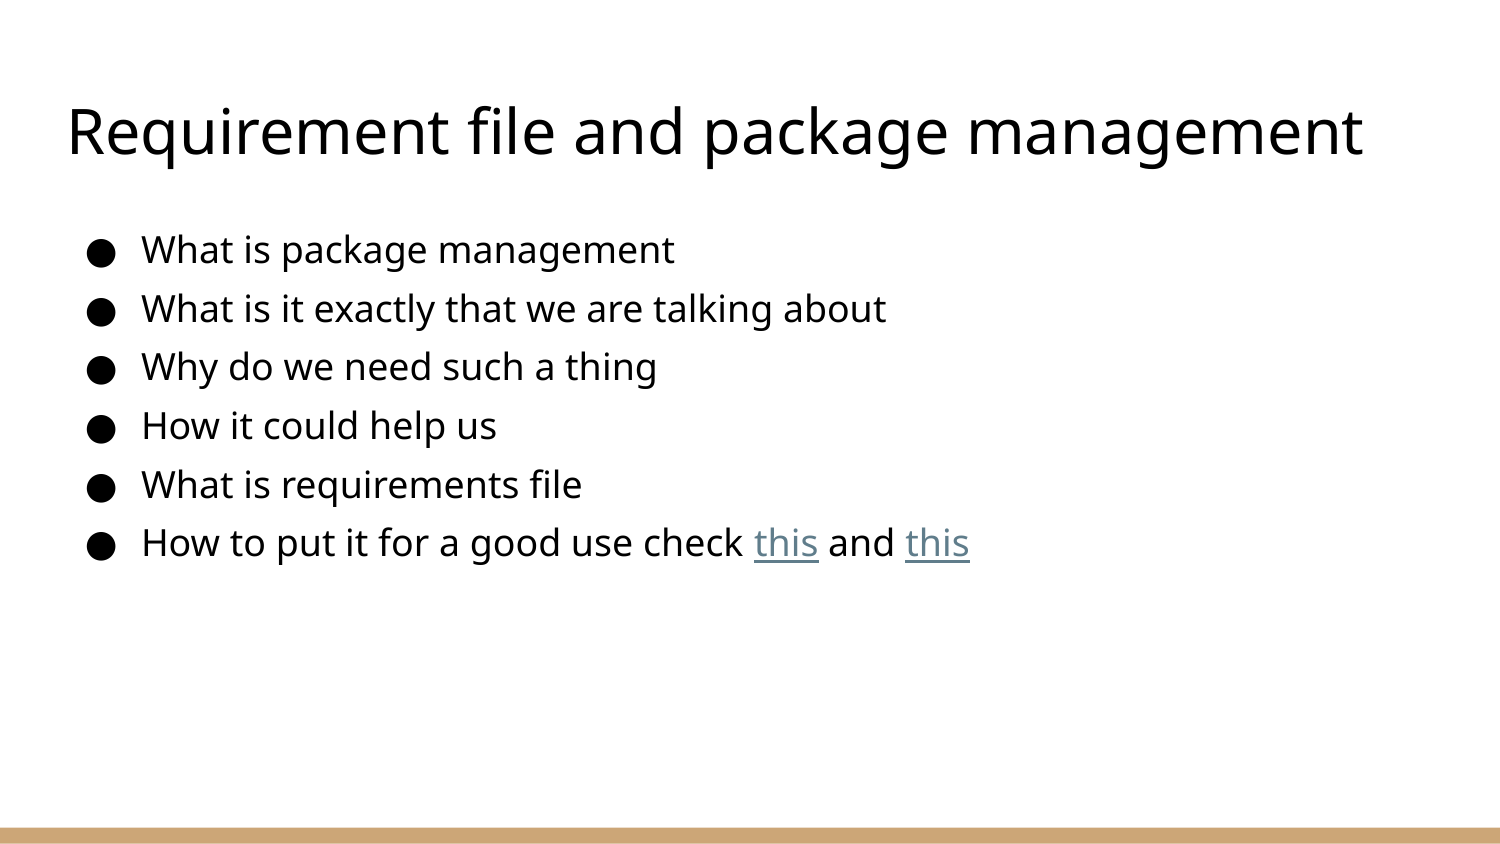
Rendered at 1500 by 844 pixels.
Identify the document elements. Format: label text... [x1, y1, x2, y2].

list What is package management What is it exactly that we are talking about Why do we need such a thing How it could help us What is requirements file How to put it for a good use check this and this [51, 200, 1449, 752]
title Requirement file and package management [51, 51, 1449, 189]
